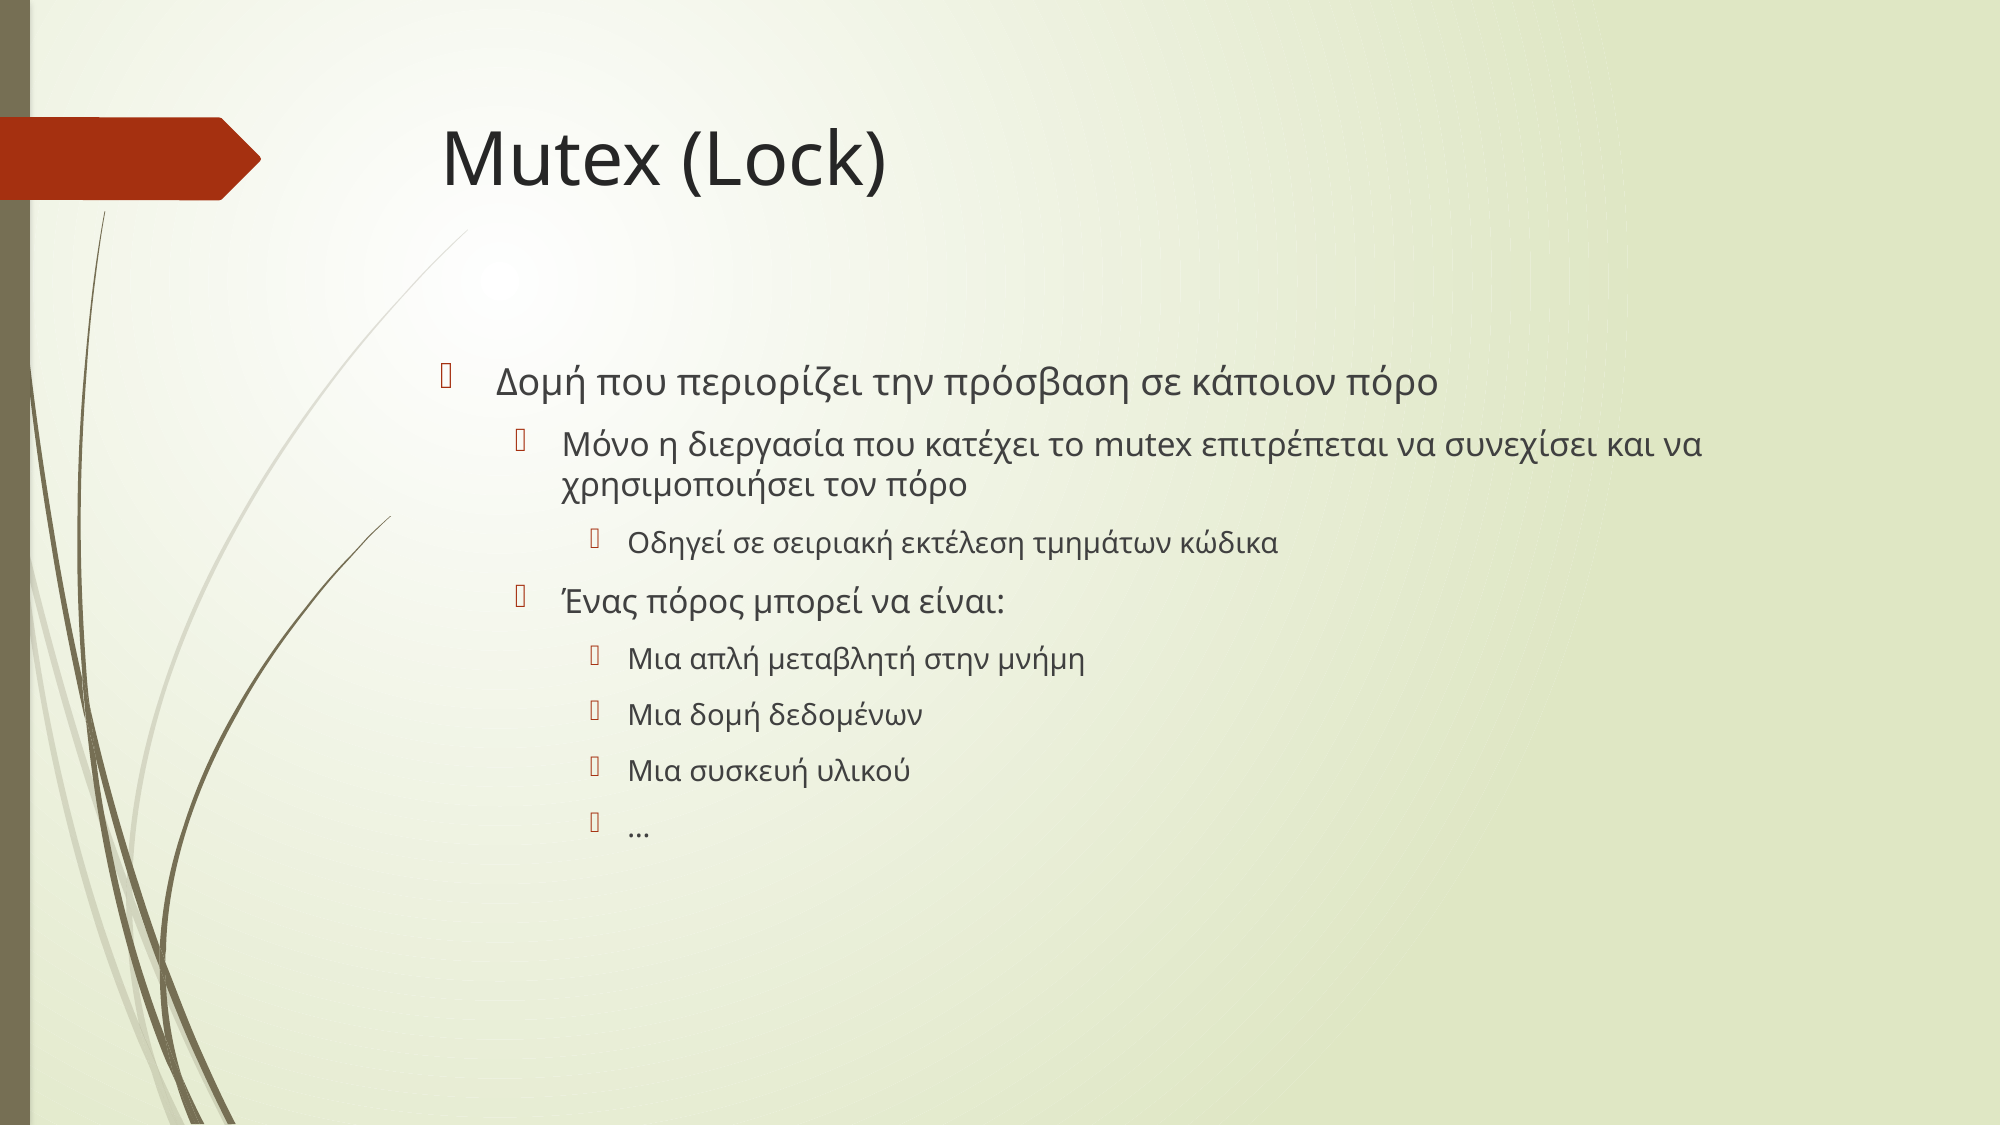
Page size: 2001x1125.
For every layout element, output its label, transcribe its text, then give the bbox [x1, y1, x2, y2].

list Δομή που περιορίζει την πρόσβαση σε κάποιον πόρο Μόνο η διεργασία που κατέχει το mutex επιτρέπεται να συνεχίσει και να χρησιμοποιήσει τον πόρο Οδηγεί σε σειριακή εκτέλεση τμημάτων κώδικα Ένας πόρος μπορεί να είναι: Μια απλή μεταβλητή στην μνήμη Μια δομή δεδομένων Μια συσκευή υλικού … [424, 350, 1888, 970]
title Mutex (Lock) [425, 102, 1888, 313]
